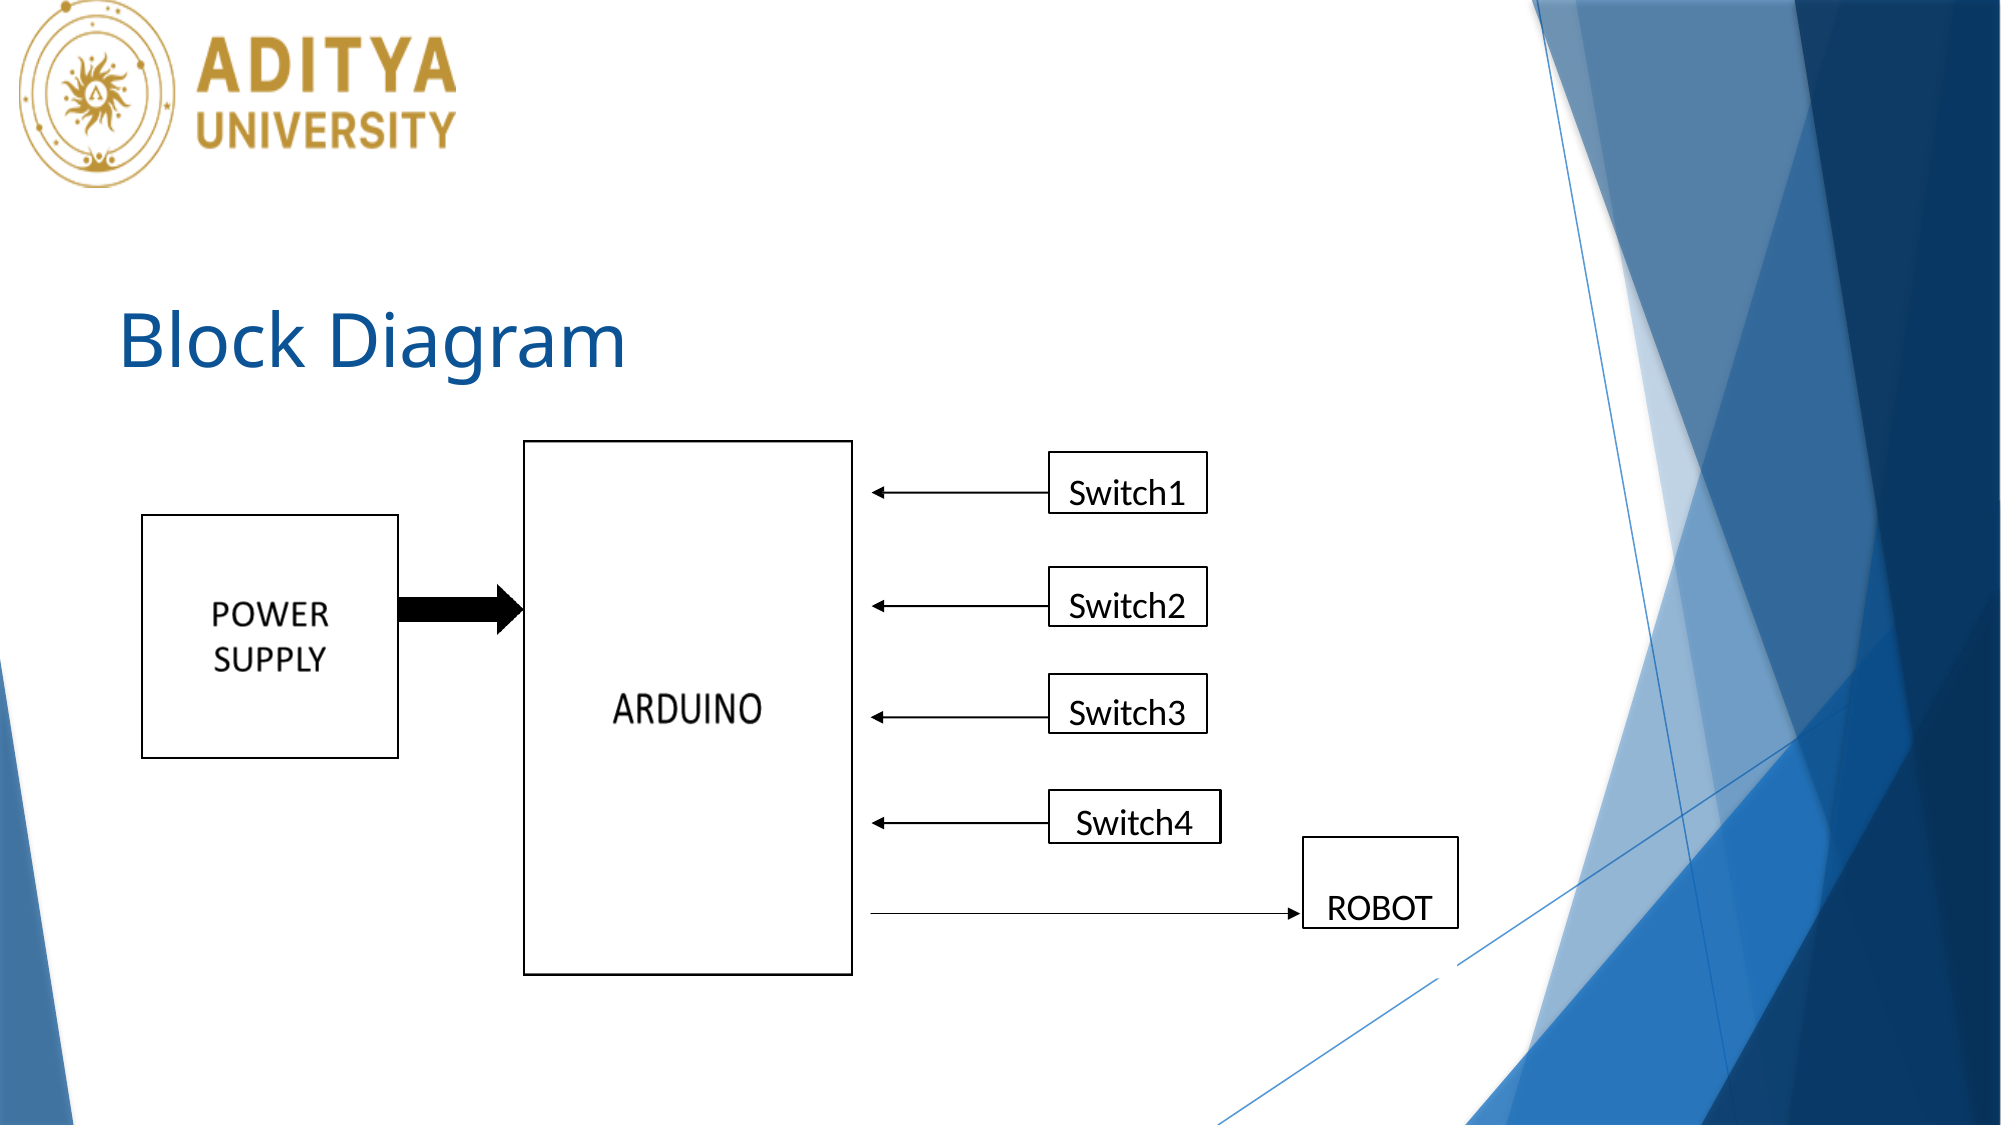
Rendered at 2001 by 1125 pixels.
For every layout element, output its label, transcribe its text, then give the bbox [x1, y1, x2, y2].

text_box Switch3 [1049, 674, 1208, 733]
text_box ROBOT [1302, 836, 1459, 840]
text_box Switch4 [1049, 789, 1221, 838]
text_box Switch1 [1049, 452, 1208, 513]
text_box [871, 599, 1050, 613]
text_box [871, 816, 1050, 830]
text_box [140, 439, 853, 976]
text_box Switch2 [1049, 567, 1208, 626]
picture [19, 0, 457, 189]
title Block Diagram [115, 290, 1065, 481]
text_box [869, 839, 1458, 980]
text_box [870, 711, 1049, 724]
text_box [871, 486, 1050, 499]
